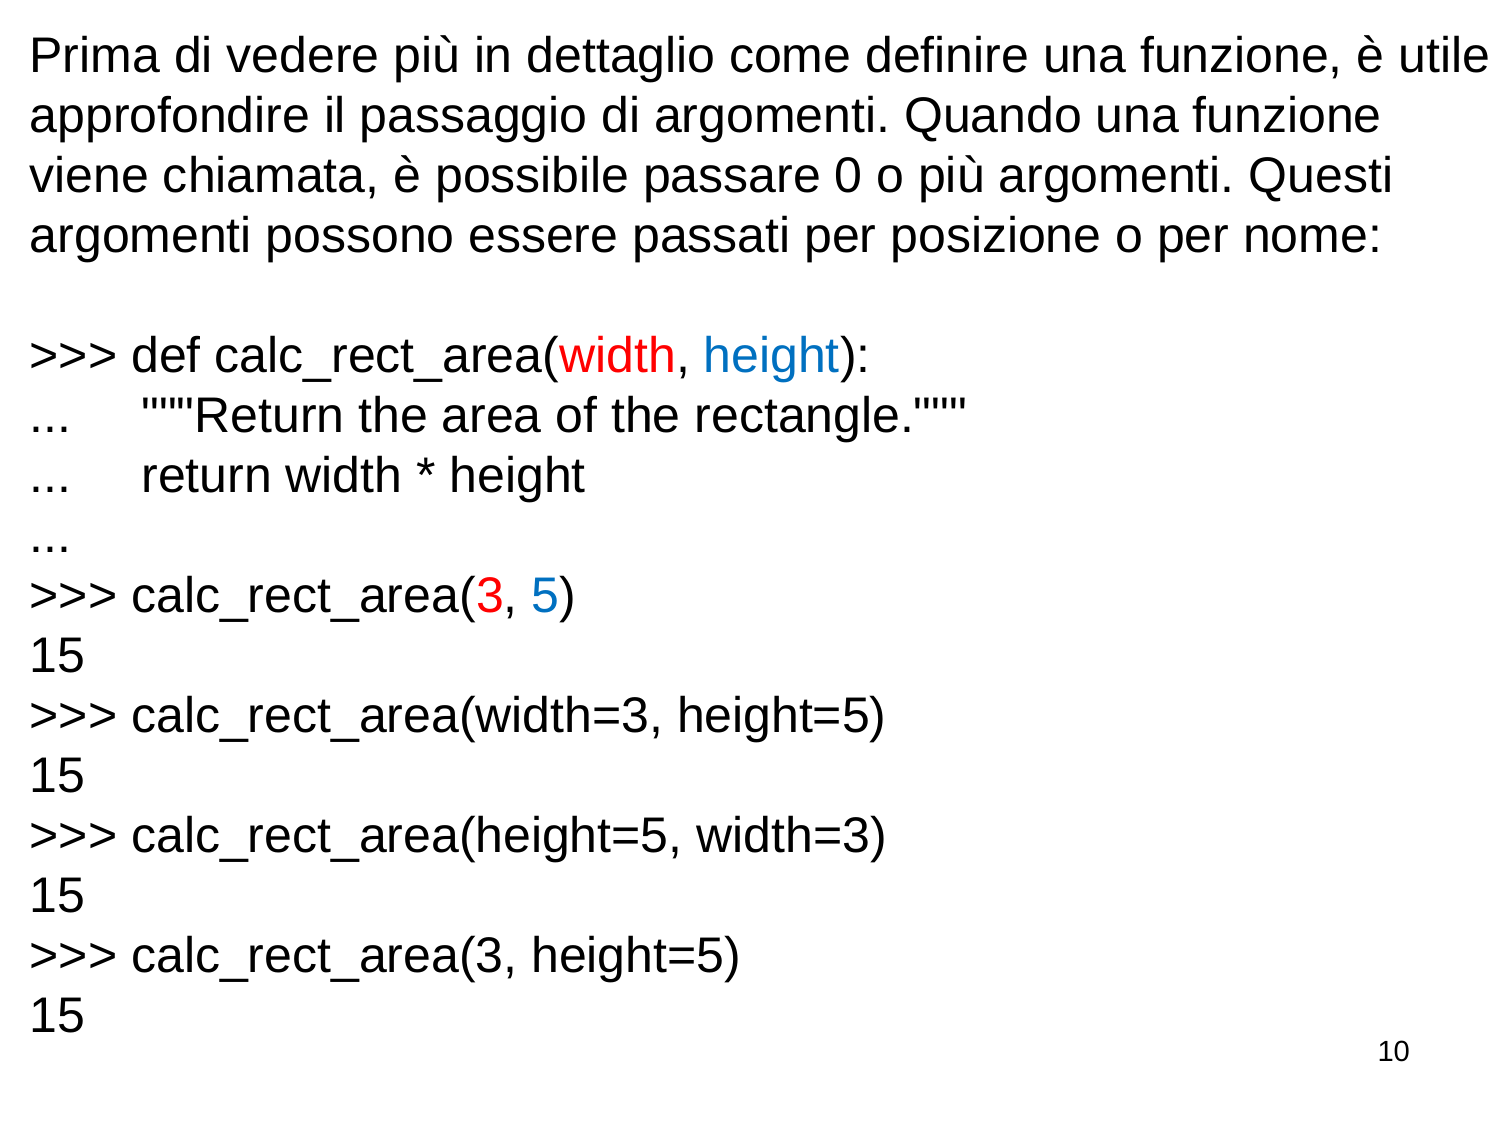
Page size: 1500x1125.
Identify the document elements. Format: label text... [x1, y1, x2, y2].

slide_number 10 [1074, 1050, 1426, 1103]
text_box Prima di vedere più in dettaglio come definire una funzione, è utile approfondire il passaggio di argomenti. Quando una funzione viene chiamata, è possibile passare 0 o più argomenti. Questi argomenti possono essere passati per posizione o per nome: >>> def calc_rect_area(width, height): ... """Return the area of the rectangle.""" ... return width * height ... >>> calc_rect_area(3, 5) 15 >>> calc_rect_area(width=3, height=5) 15 >>> calc_rect_area(height=5, width=3) 15 >>> calc_rect_area(3, height=5) 15 [15, 14, 1500, 1050]
